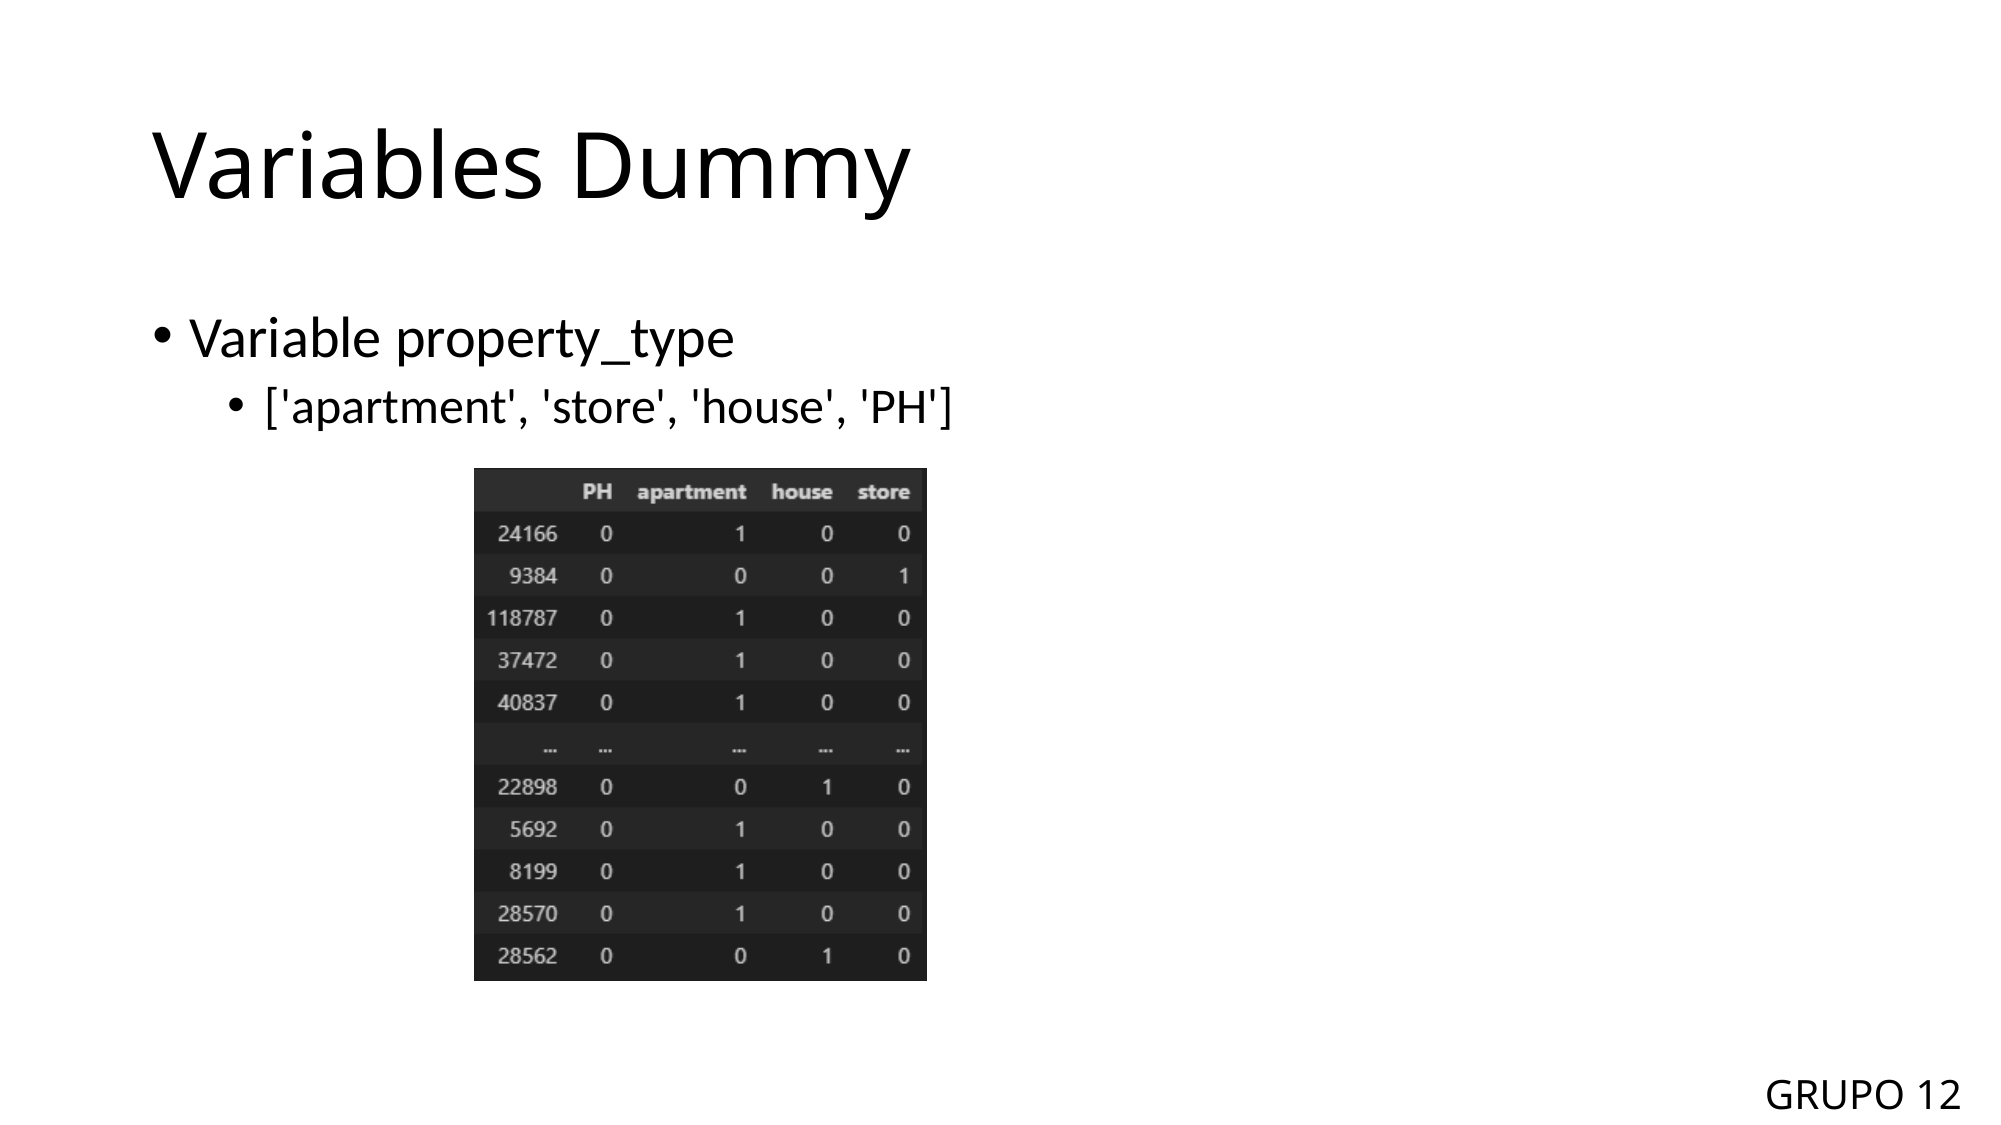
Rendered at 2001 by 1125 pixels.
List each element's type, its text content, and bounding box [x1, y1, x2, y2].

list Variable property_type ['apartment', 'store', 'house', 'PH'] [137, 299, 1863, 1014]
text_box GRUPO 12 [1749, 1066, 2000, 1125]
picture [474, 468, 927, 981]
title Variables Dummy [137, 59, 1863, 278]
